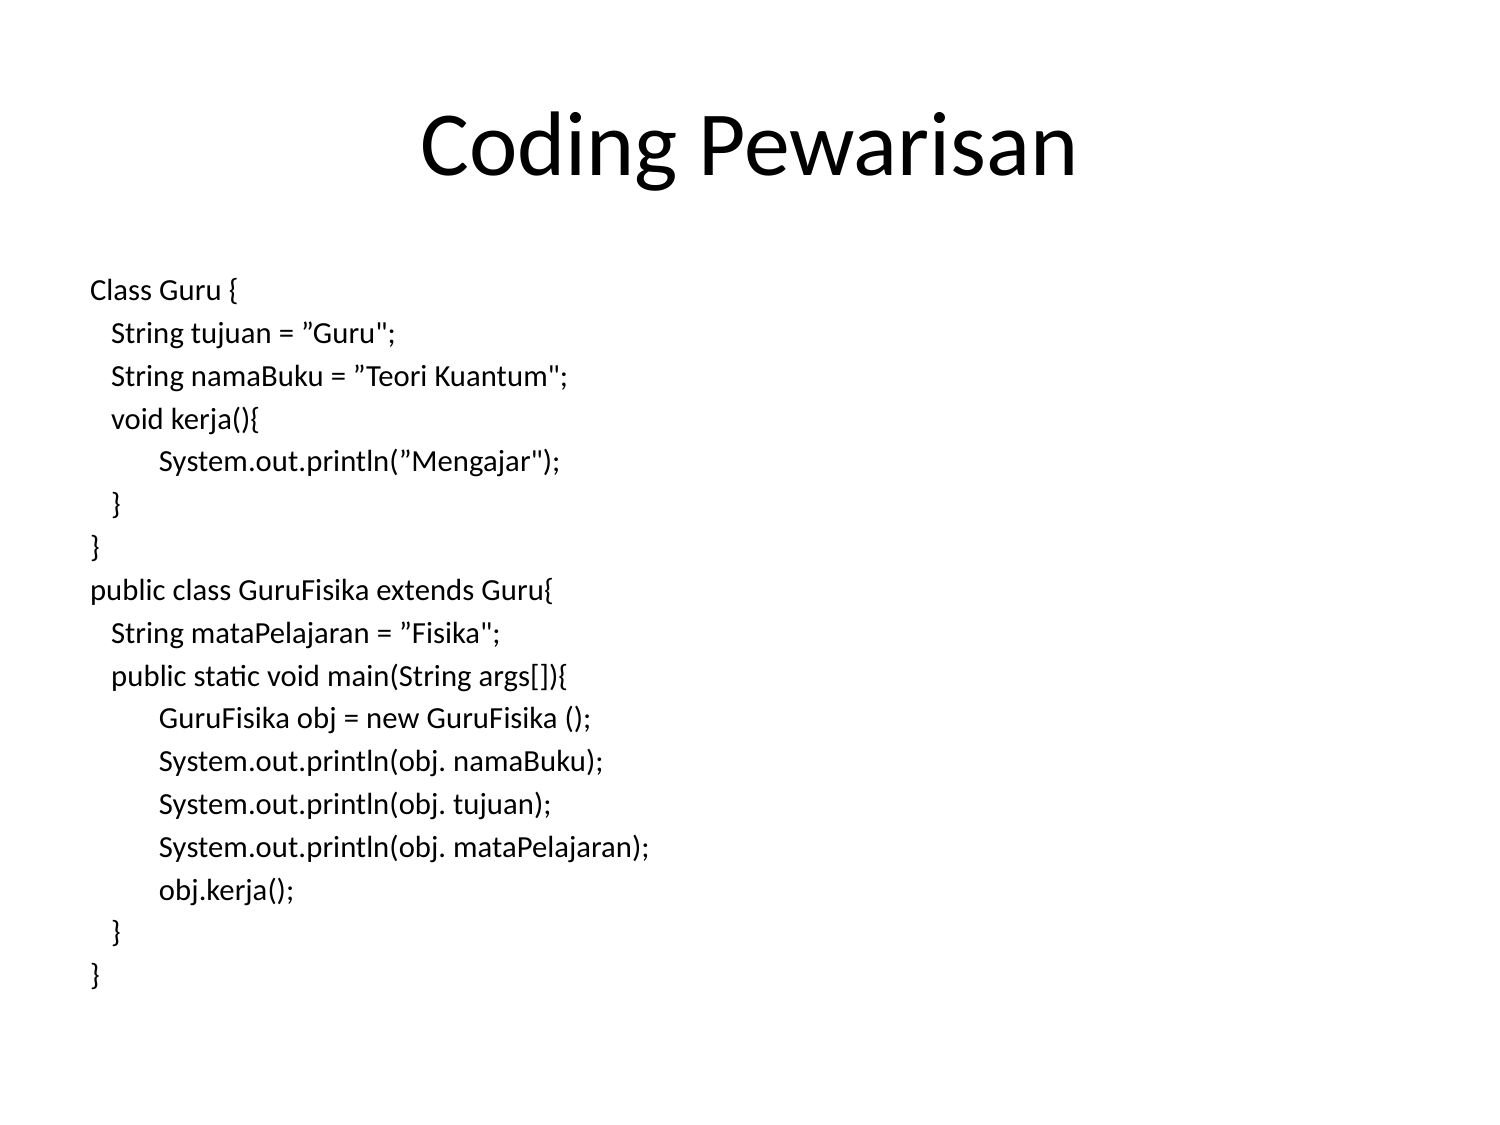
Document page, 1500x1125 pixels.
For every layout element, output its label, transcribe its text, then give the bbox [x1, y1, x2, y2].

list Class Guru { String tujuan = ”Guru"; String namaBuku = ”Teori Kuantum"; void kerja(){ System.out.println(”Mengajar"); } } public class GuruFisika extends Guru{ String mataPelajaran = ”Fisika"; public static void main(String args[]){ GuruFisika obj = new GuruFisika (); System.out.println(obj. namaBuku); System.out.println(obj. tujuan); System.out.println(obj. mataPelajaran); obj.kerja(); } } [75, 262, 1425, 1005]
title Coding Pewarisan [75, 45, 1425, 233]
